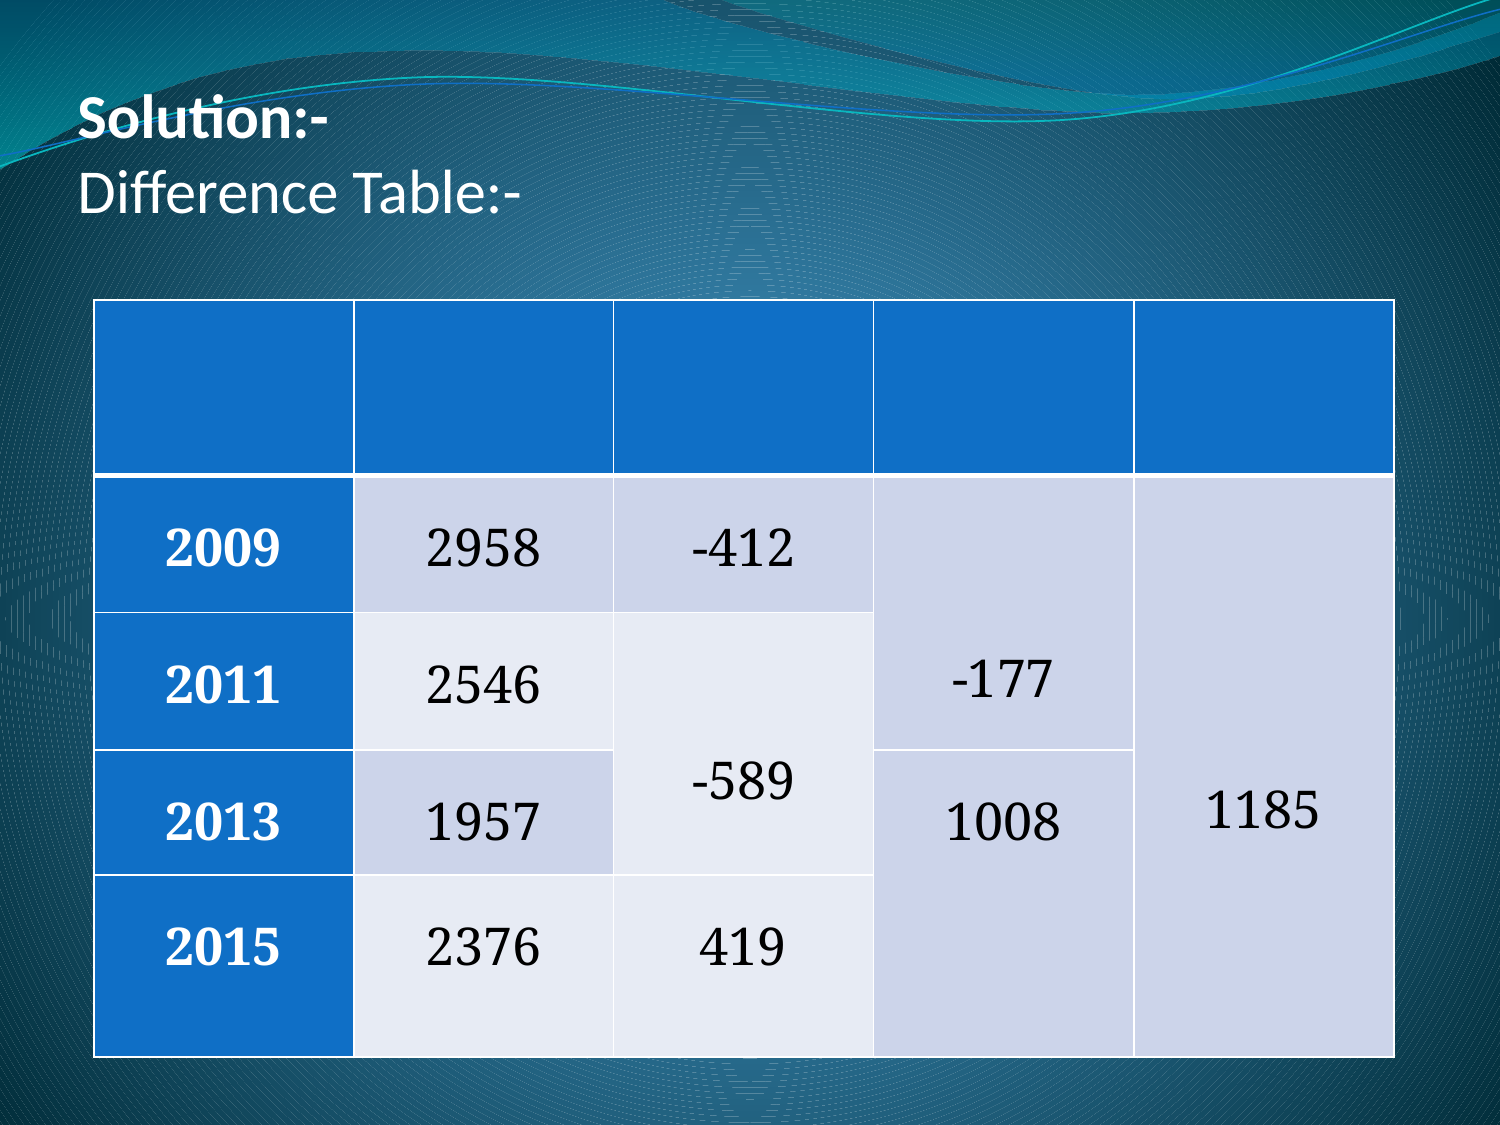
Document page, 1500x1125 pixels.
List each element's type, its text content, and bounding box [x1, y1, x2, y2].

text_box Solution:- Difference Table:- [62, 68, 1425, 234]
